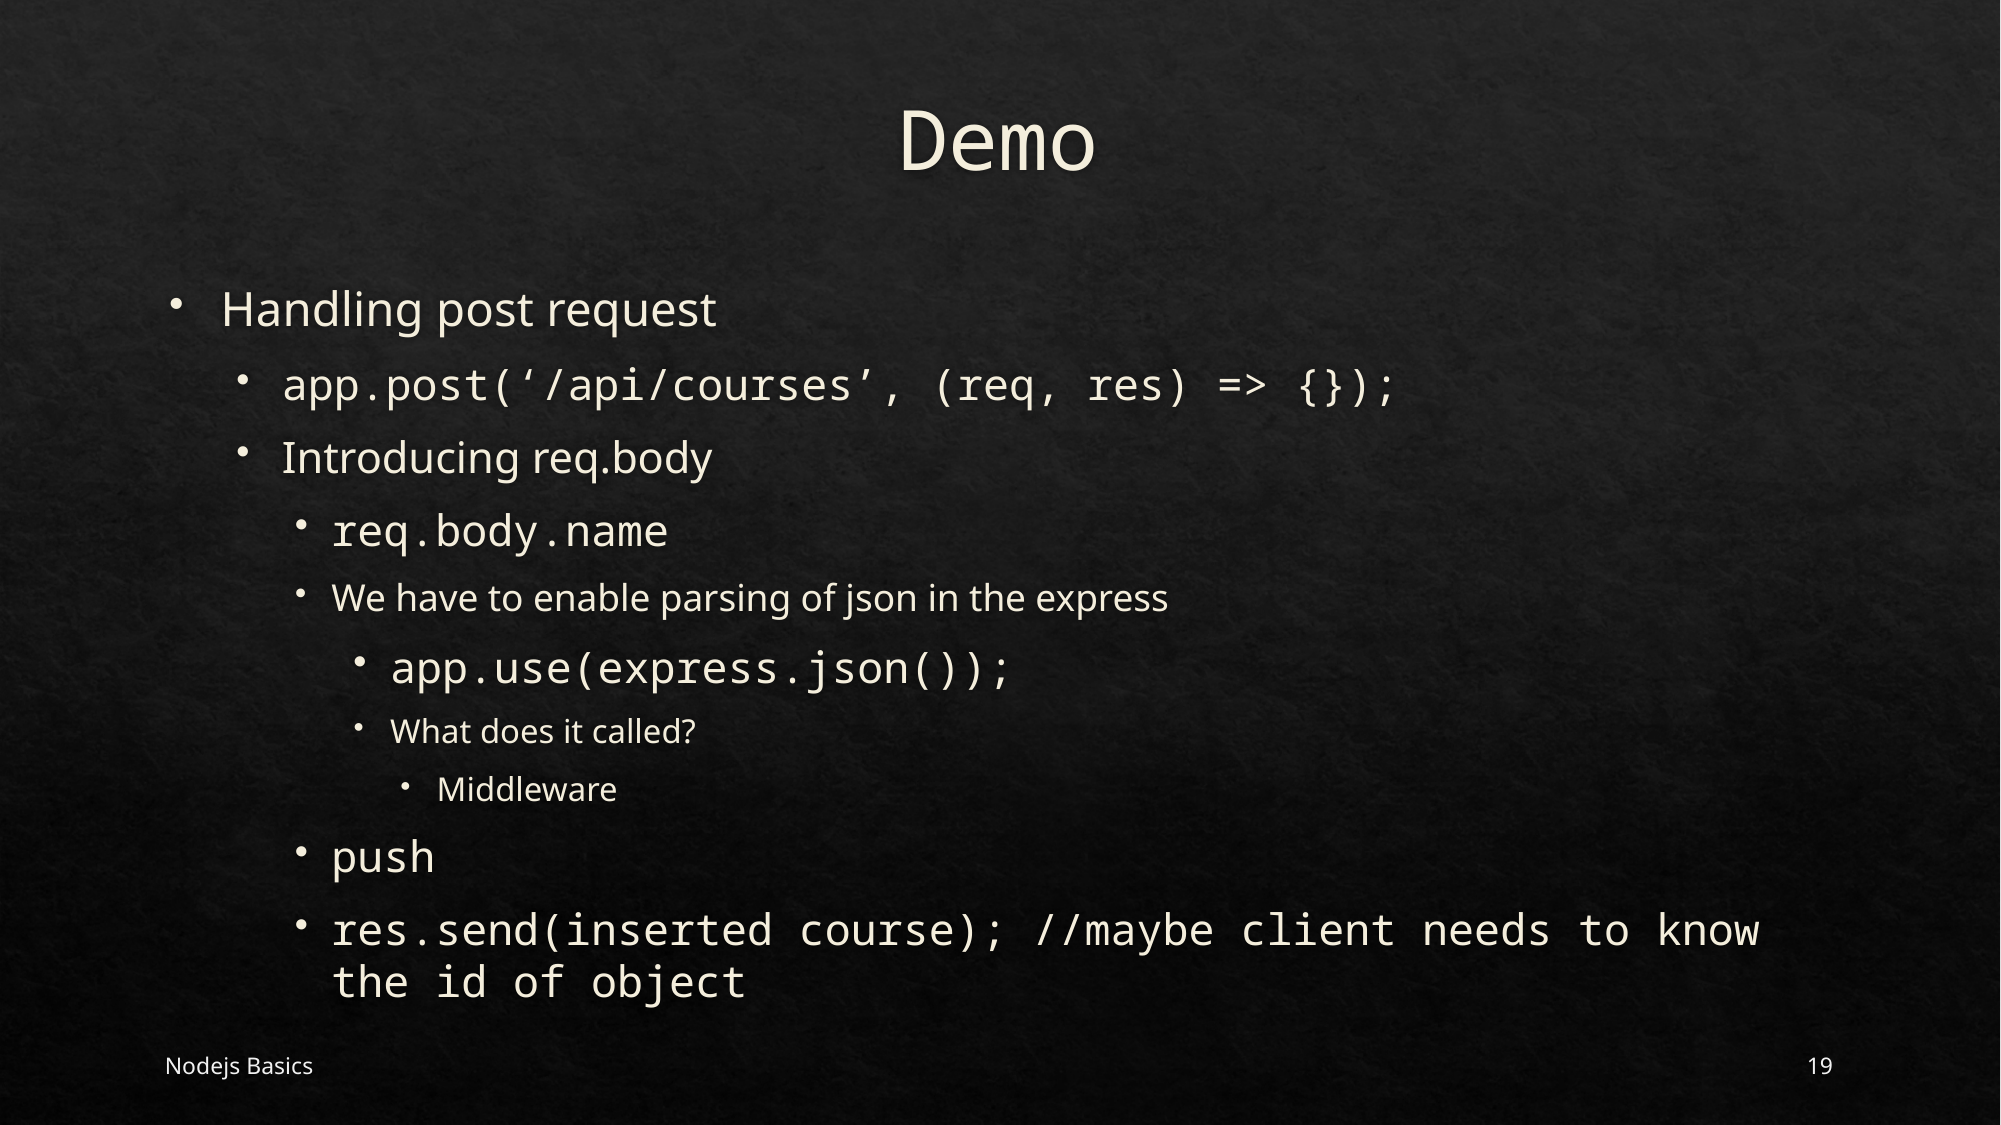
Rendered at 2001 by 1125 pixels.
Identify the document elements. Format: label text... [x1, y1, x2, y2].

list Handling post request app.post(‘/api/courses’, (req, res) => {}); Introducing req.body req.body.name We have to enable parsing of json in the express app.use(express.json()); What does it called? Middleware push res.send(inserted course); //maybe client needs to know the id of object [149, 265, 1849, 1020]
slide_number 19 [1724, 1037, 1849, 1098]
title Demo [149, 39, 1849, 247]
footer Nodejs Basics [149, 1037, 1245, 1098]
